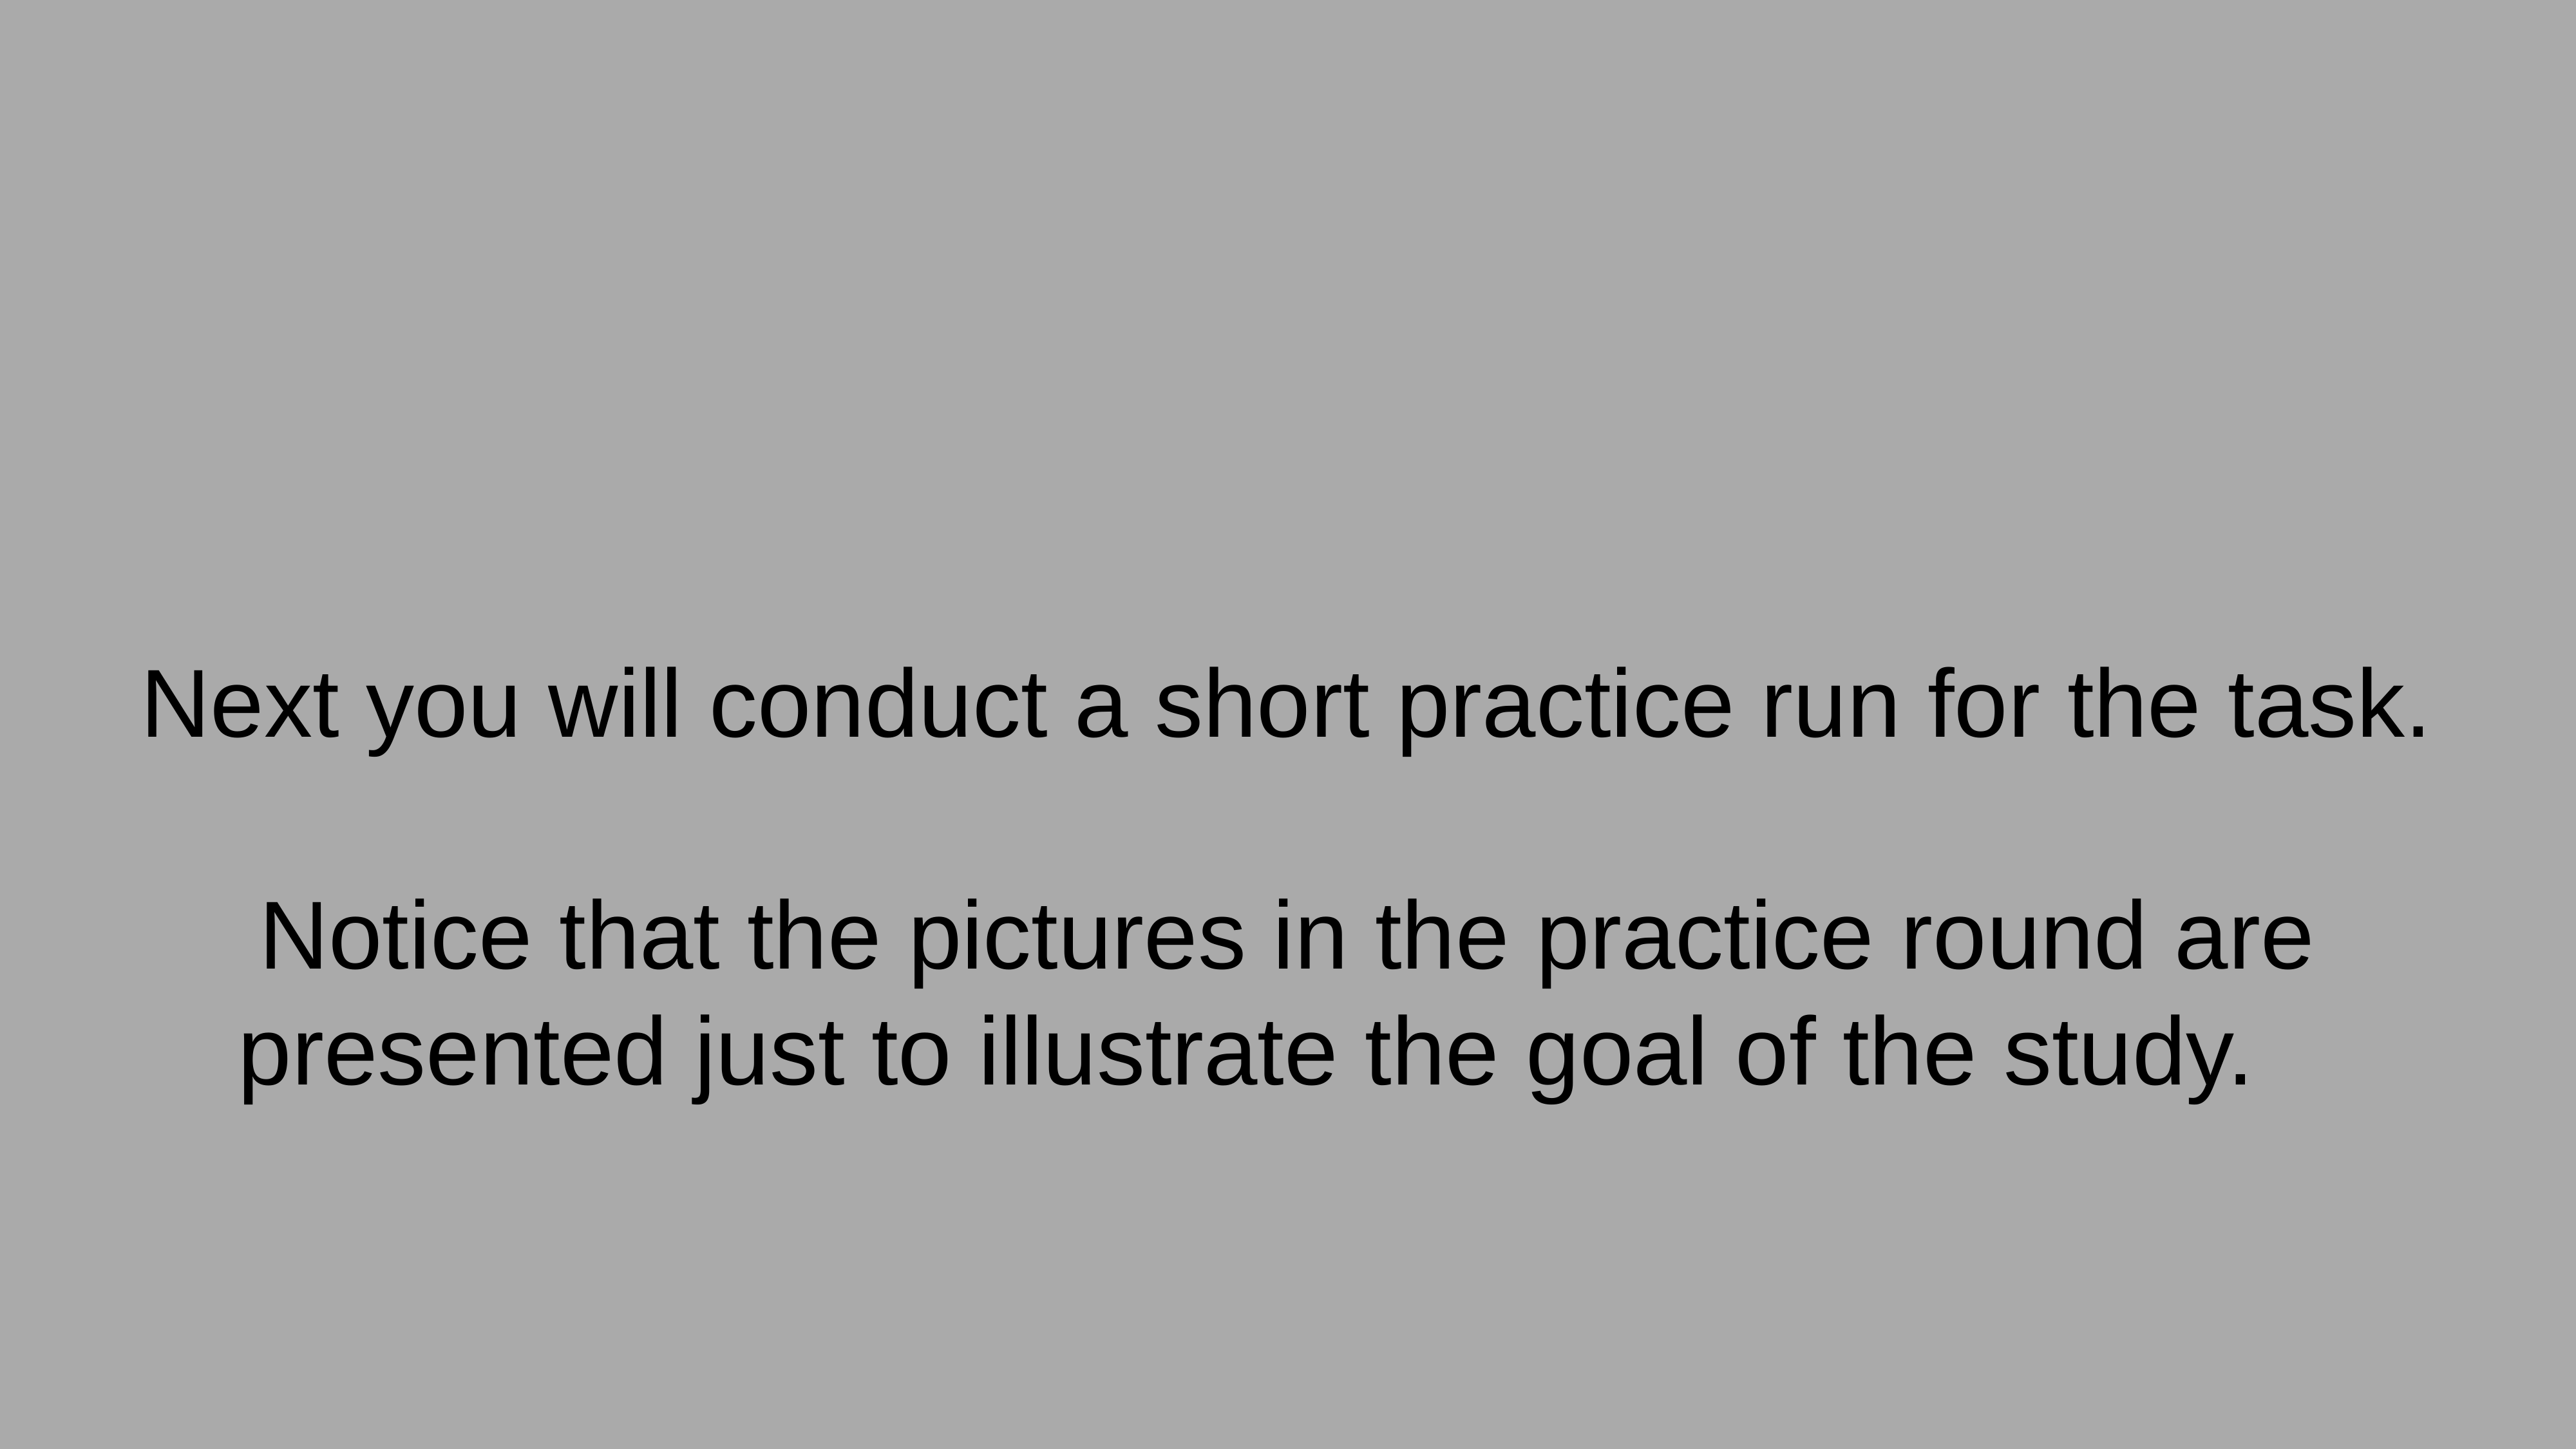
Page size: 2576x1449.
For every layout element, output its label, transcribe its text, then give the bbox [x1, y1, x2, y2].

text_box Next you will conduct a short practice run for the task. Notice that the pictures in the practice round are presented just to illustrate the goal of the study. [76, 635, 2500, 1341]
